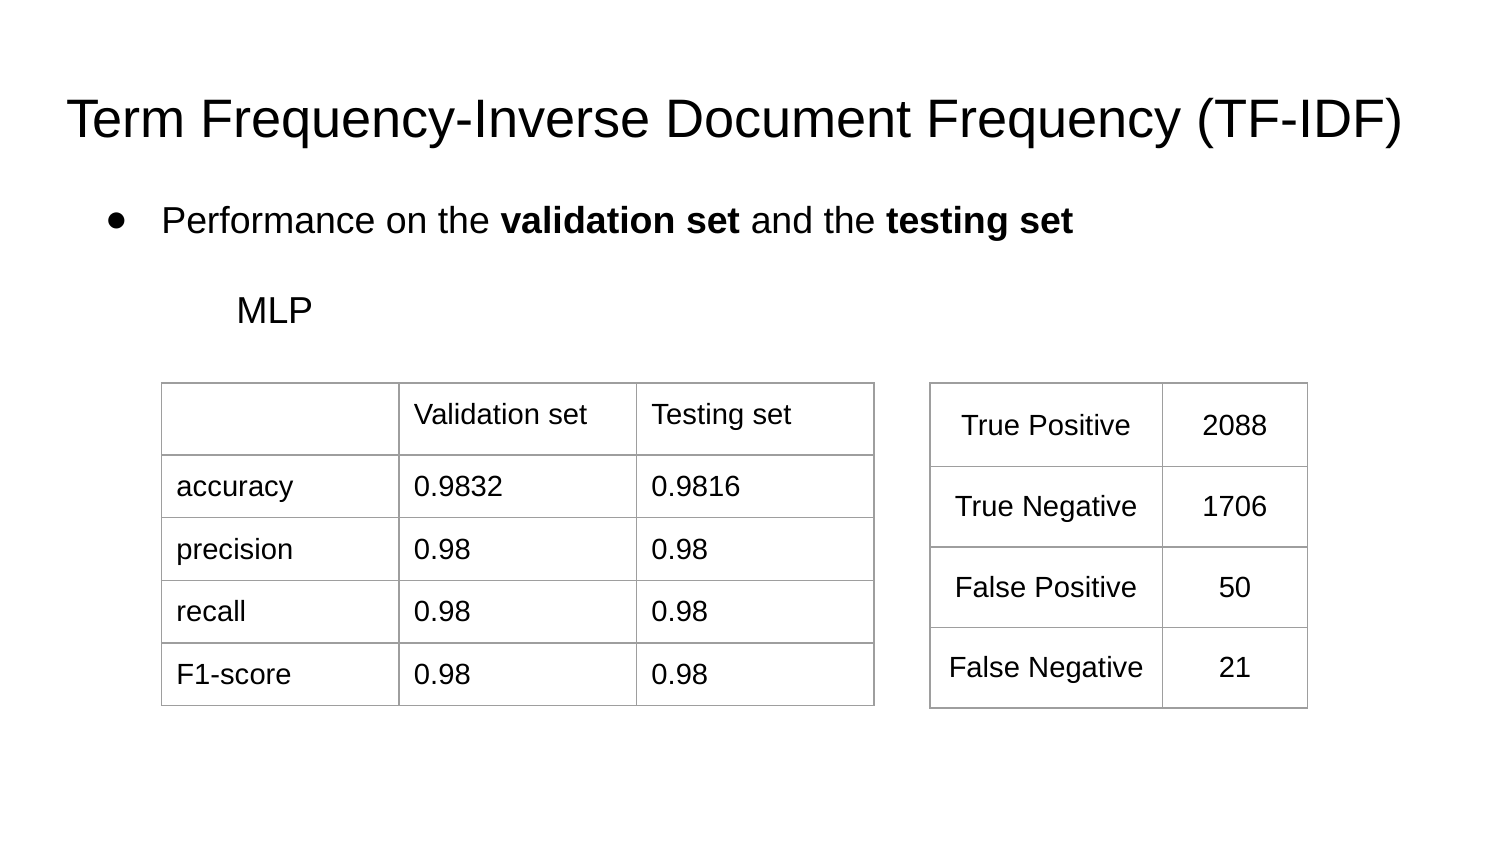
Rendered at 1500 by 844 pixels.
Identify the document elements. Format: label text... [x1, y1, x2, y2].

table_cell 0.98 [637, 581, 873, 642]
table_cell False Negative [931, 628, 1162, 707]
table_cell F1-score [162, 644, 398, 705]
table_cell recall [162, 581, 398, 642]
table_cell 21 [1163, 628, 1307, 707]
table_header [162, 384, 398, 454]
table_header Validation set [400, 384, 636, 454]
table_cell 1706 [1163, 467, 1307, 546]
table_cell accuracy [162, 456, 398, 517]
table_cell 0.9816 [637, 456, 873, 517]
title Term Frequency-Inverse Document Frequency (TF-IDF) [51, 72, 1449, 167]
table_cell True Negative [931, 467, 1162, 546]
table_cell 0.98 [637, 644, 873, 705]
table_header True Positive [931, 384, 1162, 466]
table_cell precision [162, 518, 398, 580]
table_cell 0.98 [400, 581, 636, 642]
table_cell False Positive [931, 548, 1162, 627]
text_box Performance on the validation set and the testing set MLP [71, 181, 1414, 791]
table_cell 50 [1163, 548, 1307, 627]
table_header Testing set [637, 384, 873, 454]
table_header 2088 [1163, 384, 1307, 466]
table_cell 0.98 [400, 518, 636, 580]
table_cell 0.98 [637, 518, 873, 580]
table_cell 0.98 [400, 644, 636, 705]
table_cell 0.9832 [400, 456, 636, 517]
